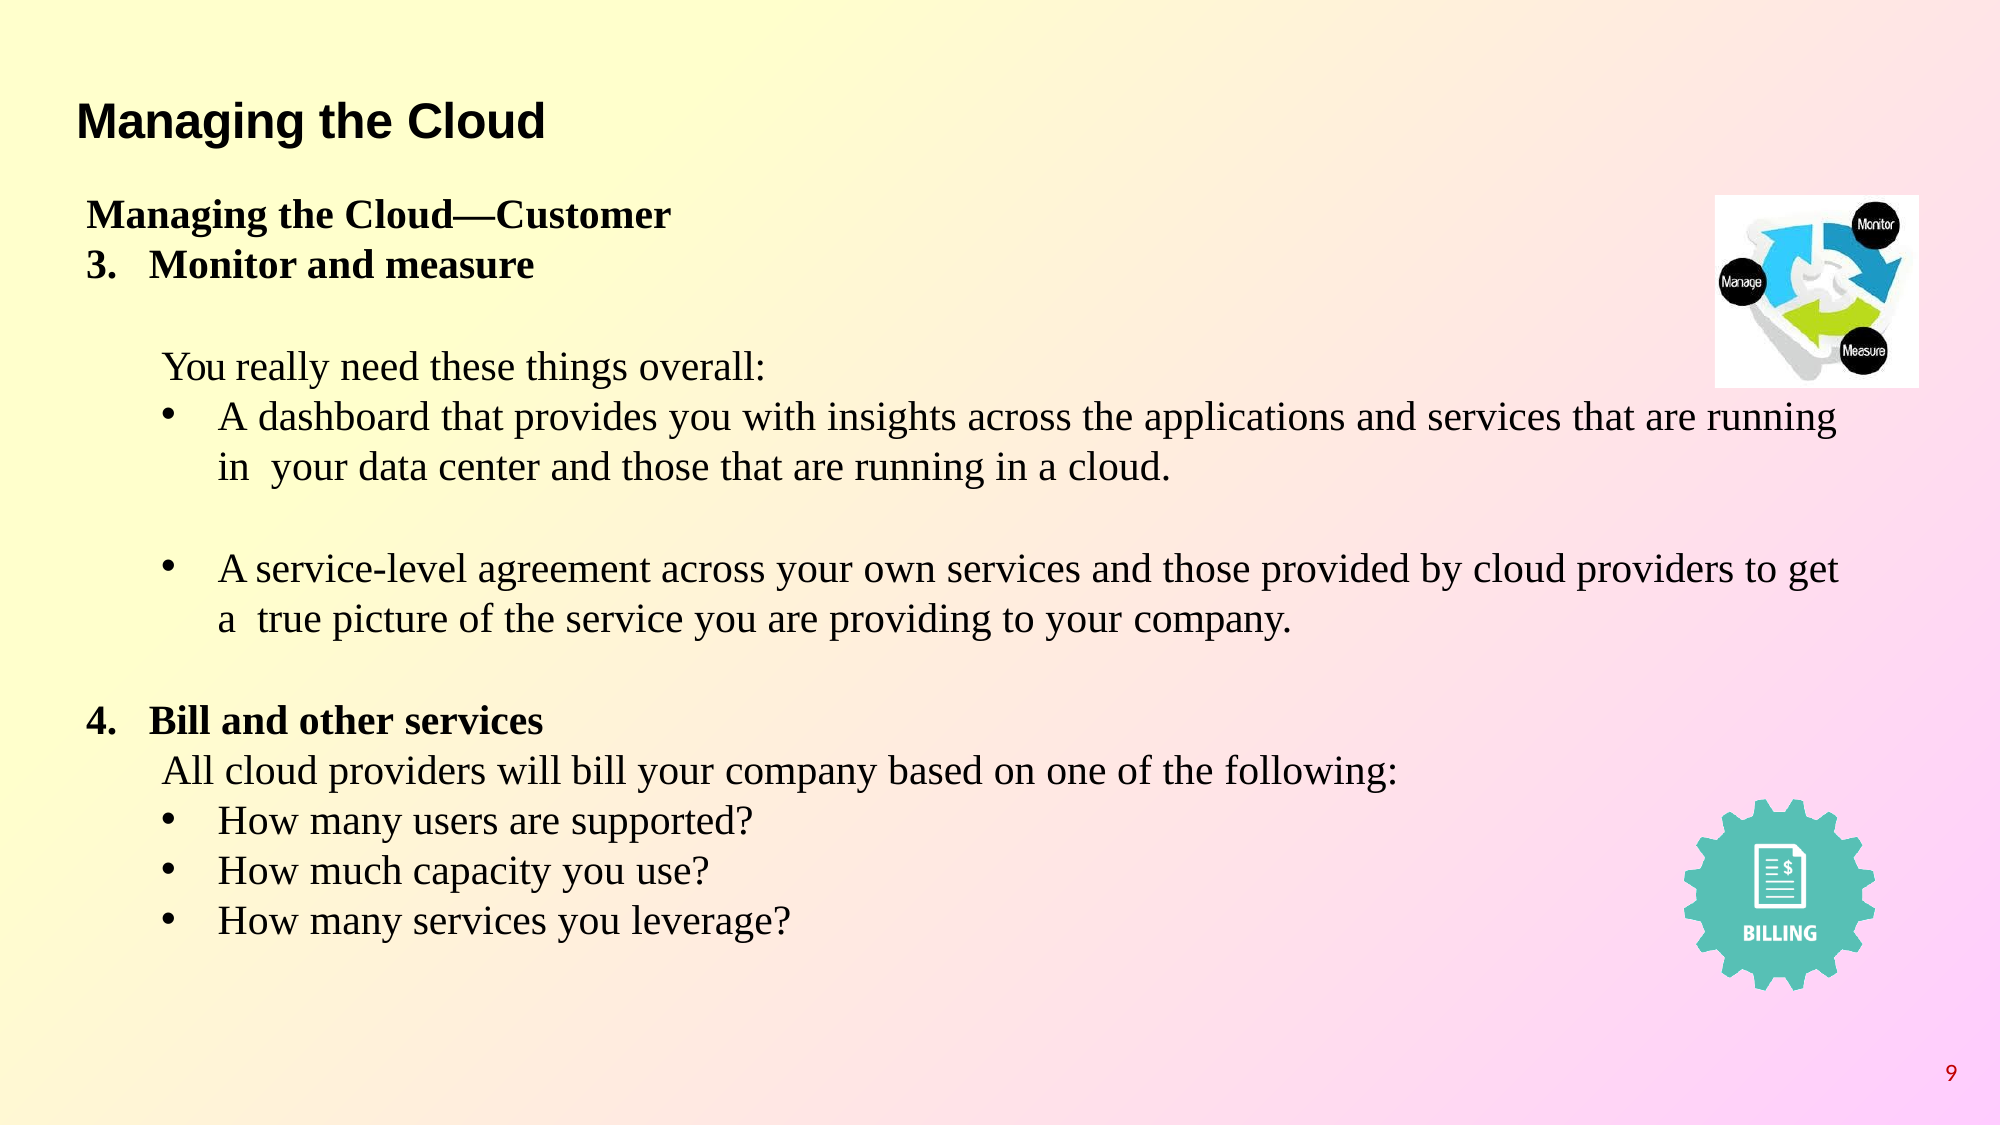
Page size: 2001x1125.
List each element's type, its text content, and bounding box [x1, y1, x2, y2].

text_box 9 [1942, 1060, 1960, 1087]
text_box [1714, 195, 1919, 388]
title Managing the Cloud [73, 86, 549, 276]
text_box Managing the Cloud—Customer Monitor and measure You really need these things overall: A dashboard that provides you with insights across the applications and services that are running in your data center and those that are running in a cloud. A service-level agreement across your own services and those provided by cloud providers to get a true picture of the service you are providing to your company. Bill and other services All cloud providers will bill your company based on one of the following: How many users are supported? How much capacity you use? How many services you leverage? [84, 184, 1871, 944]
text_box [1675, 790, 1883, 998]
